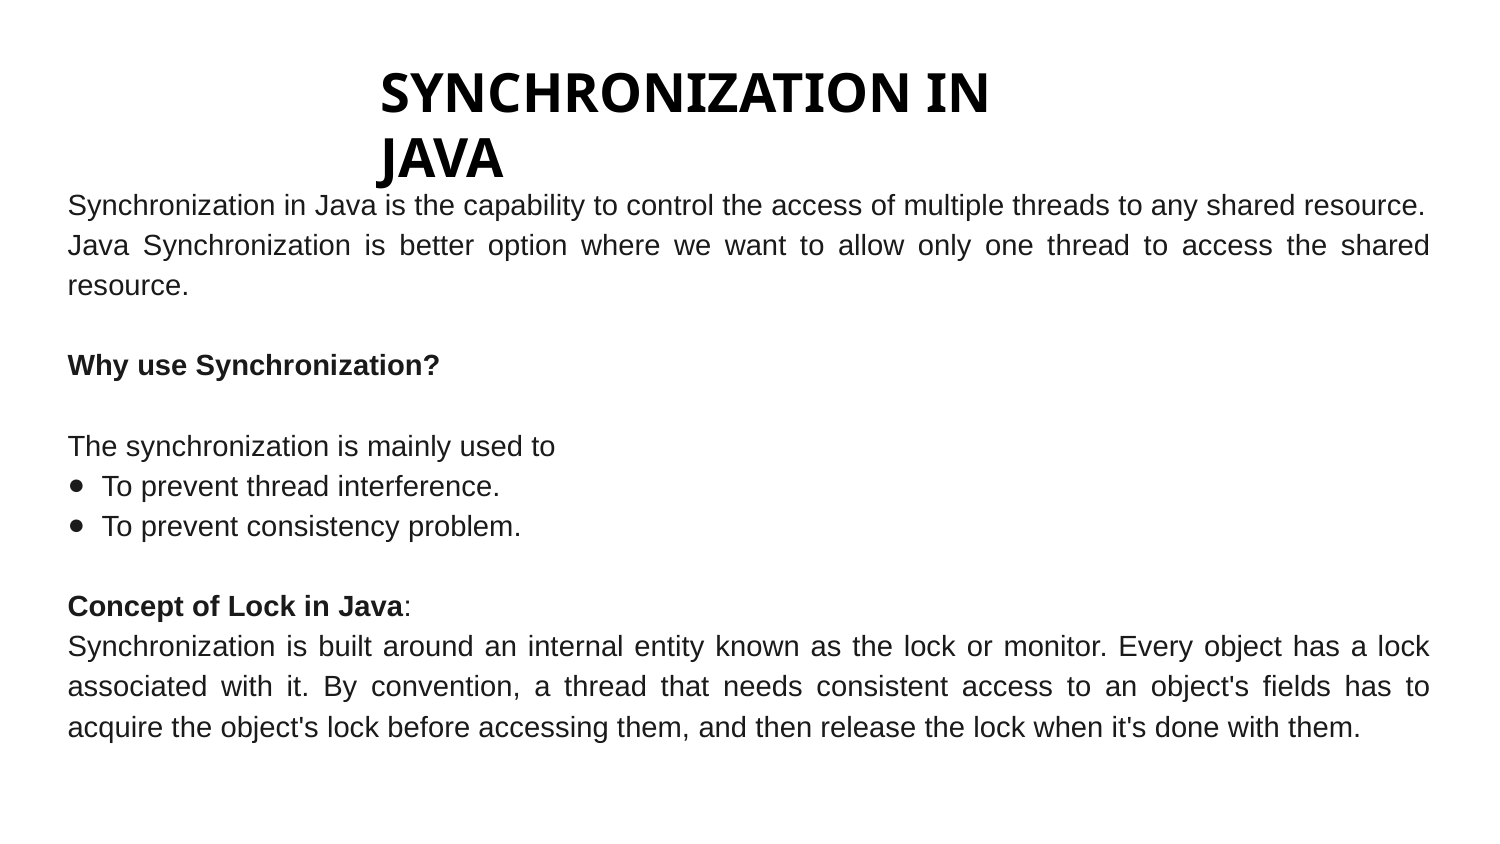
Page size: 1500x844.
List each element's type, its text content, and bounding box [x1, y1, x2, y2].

text_box Synchronization in Java is the capability to control the access of multiple threads to any shared resource. Java Synchronization is better option where we want to allow only one thread to access the shared resource. Why use Synchronization? The synchronization is mainly used to To prevent thread interference. To prevent consistency problem. Concept of Lock in Java: Synchronization is built around an internal entity known as the lock or monitor. Every object has a lock associated with it. By convention, a thread that needs consistent access to an object's fields has to acquire the object's lock before accessing them, and then release the lock when it's done with them. [52, 173, 1448, 751]
text_box SYNCHRONIZATION IN JAVA [365, 50, 1135, 196]
